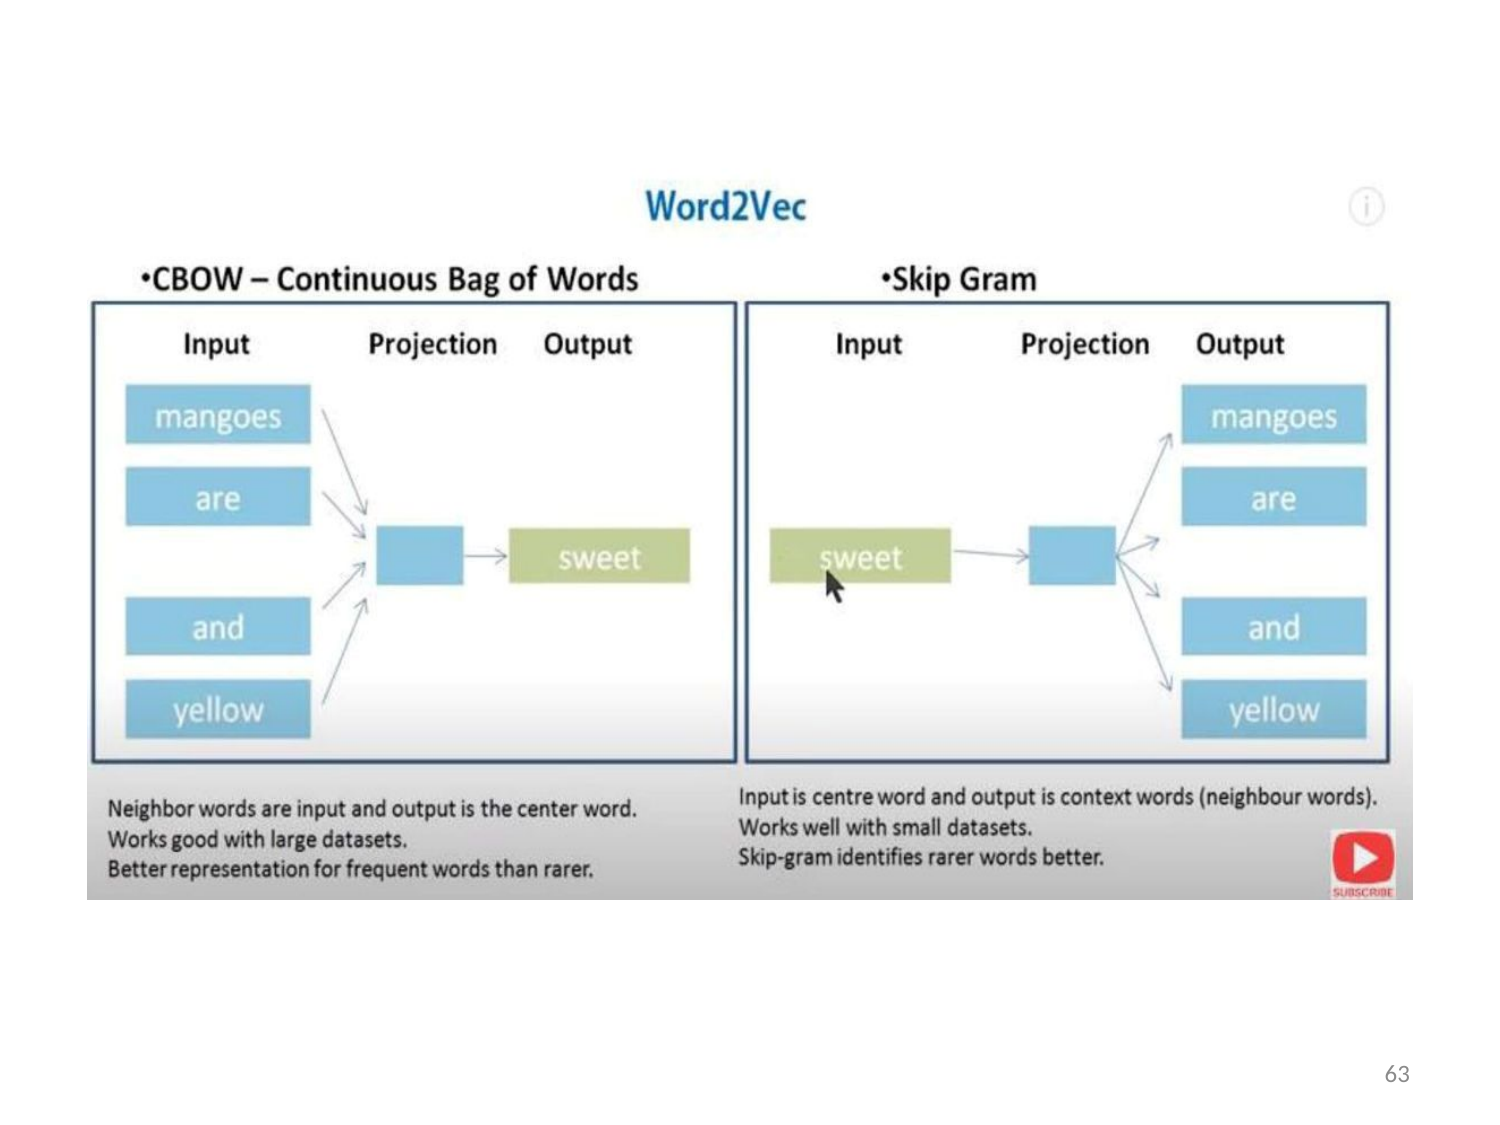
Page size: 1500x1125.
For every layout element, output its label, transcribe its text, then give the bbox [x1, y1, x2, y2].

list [87, 149, 1413, 901]
slide_number 63 [1074, 1042, 1425, 1103]
